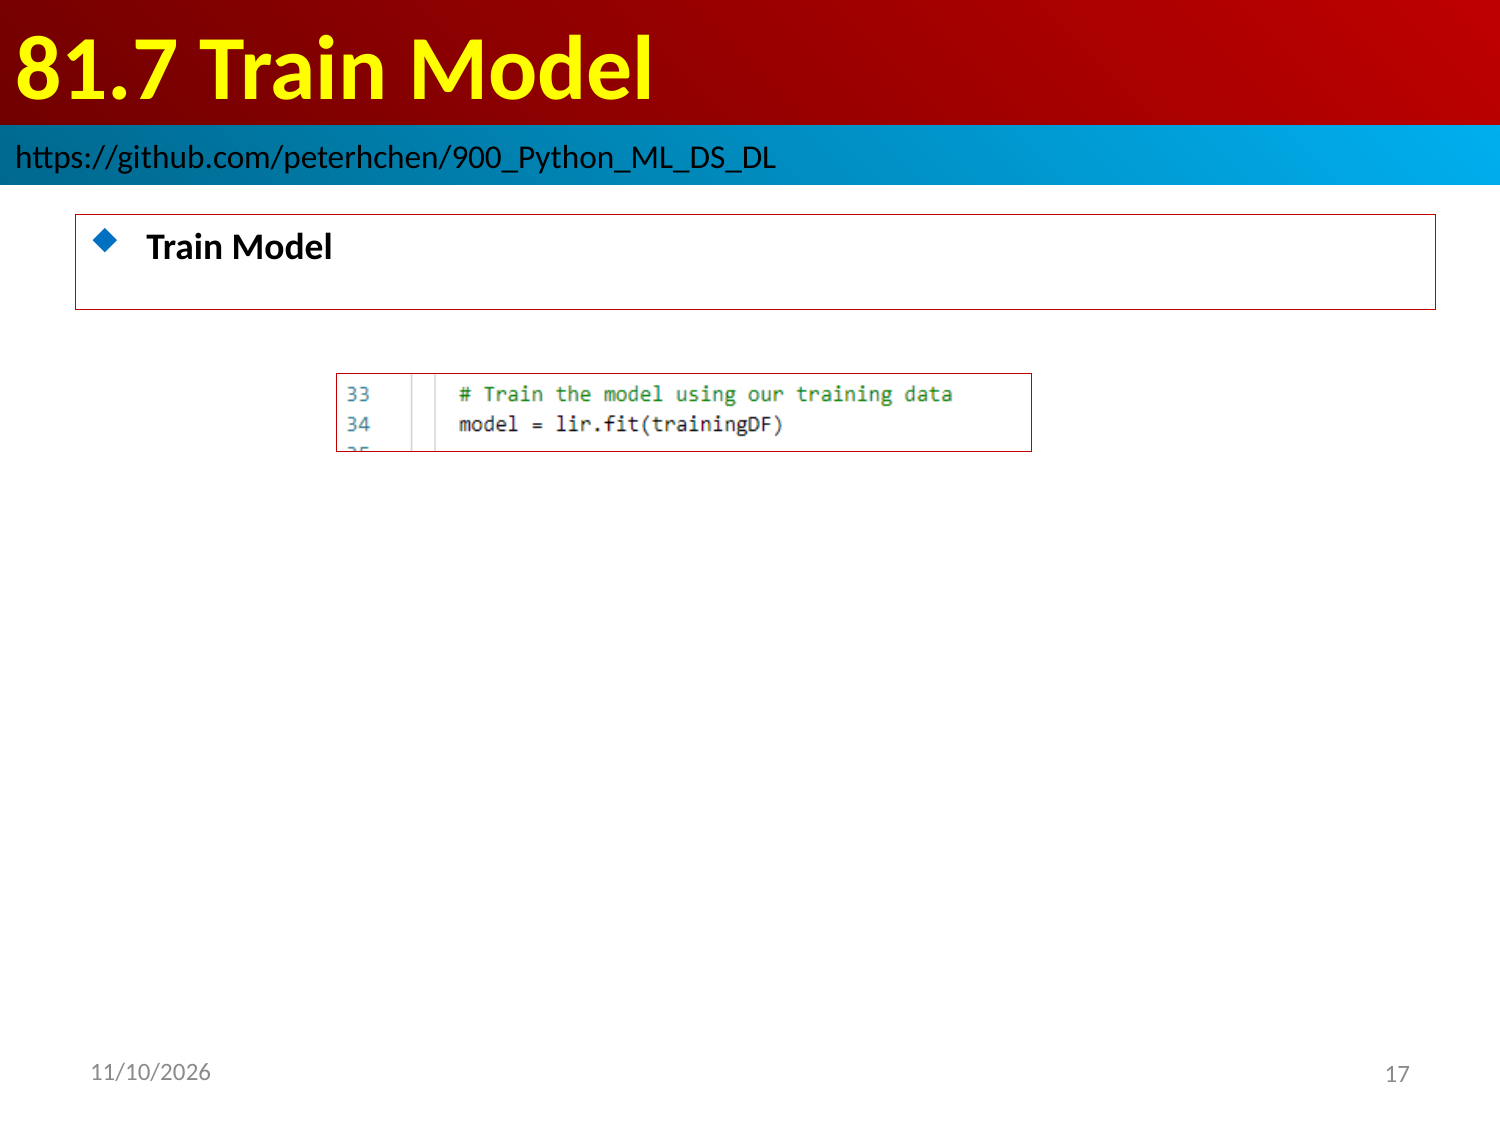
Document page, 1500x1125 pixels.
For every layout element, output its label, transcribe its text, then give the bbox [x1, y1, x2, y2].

slide_number 17 [1074, 1042, 1425, 1103]
picture [336, 373, 1033, 452]
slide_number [75, 1040, 425, 1101]
subtitle Train Model [75, 214, 1436, 310]
text_box https://github.com/peterhchen/900_Python_ML_DS_DL [0, 125, 1500, 185]
title 81.7 Train Model [0, 0, 1500, 125]
